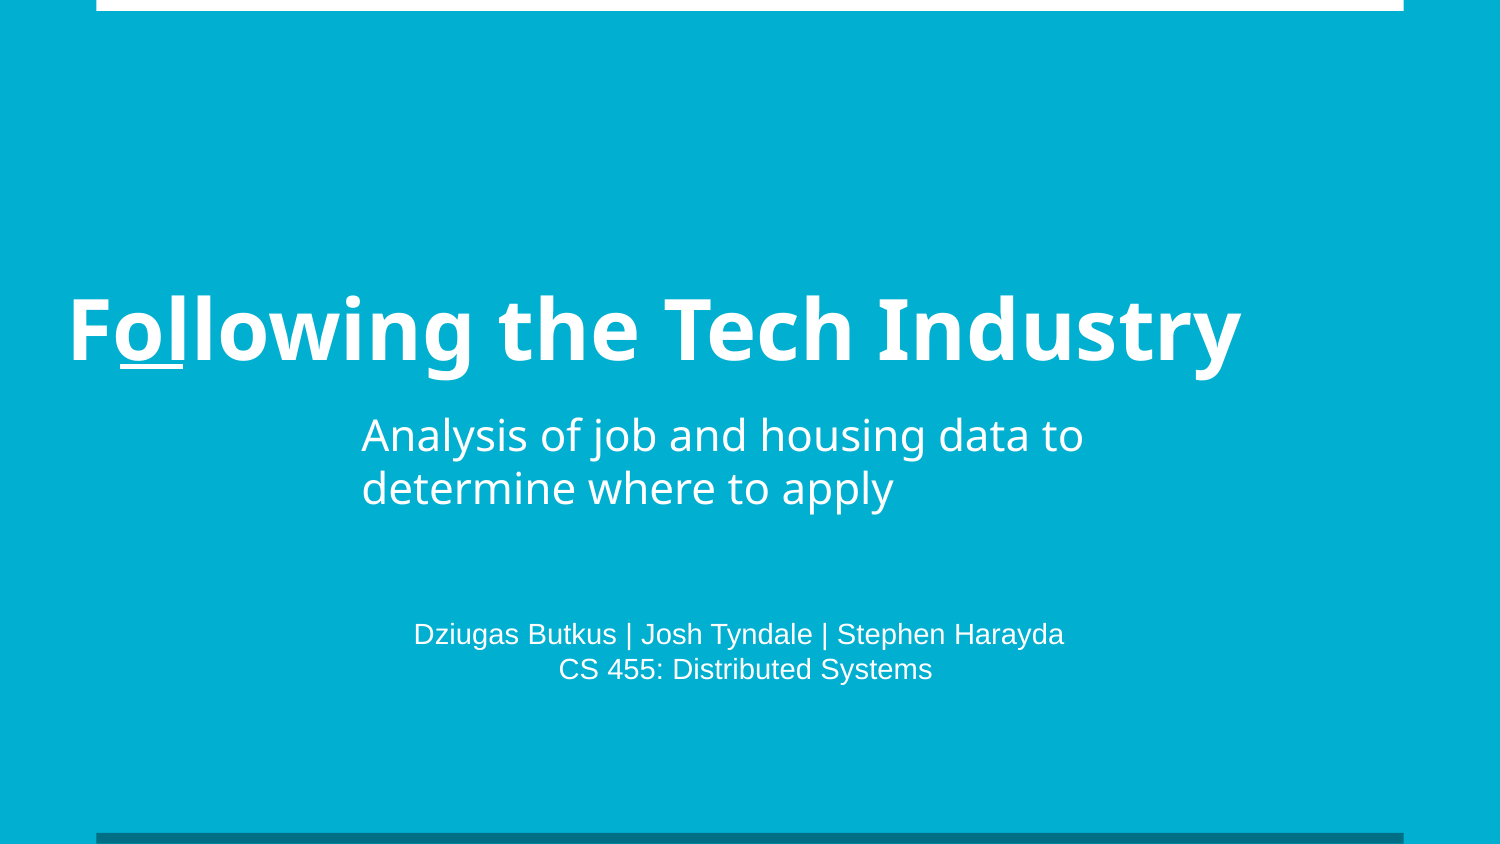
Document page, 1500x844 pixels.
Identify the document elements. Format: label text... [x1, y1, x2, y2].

subtitle Analysis of job and housing data to determine where to apply [346, 392, 1154, 529]
text_box Dziugas Butkus | Josh Tyndale | Stephen Harayda CS 455: Distributed Systems [398, 600, 1102, 701]
title Following the Tech Industry [51, 185, 1449, 393]
